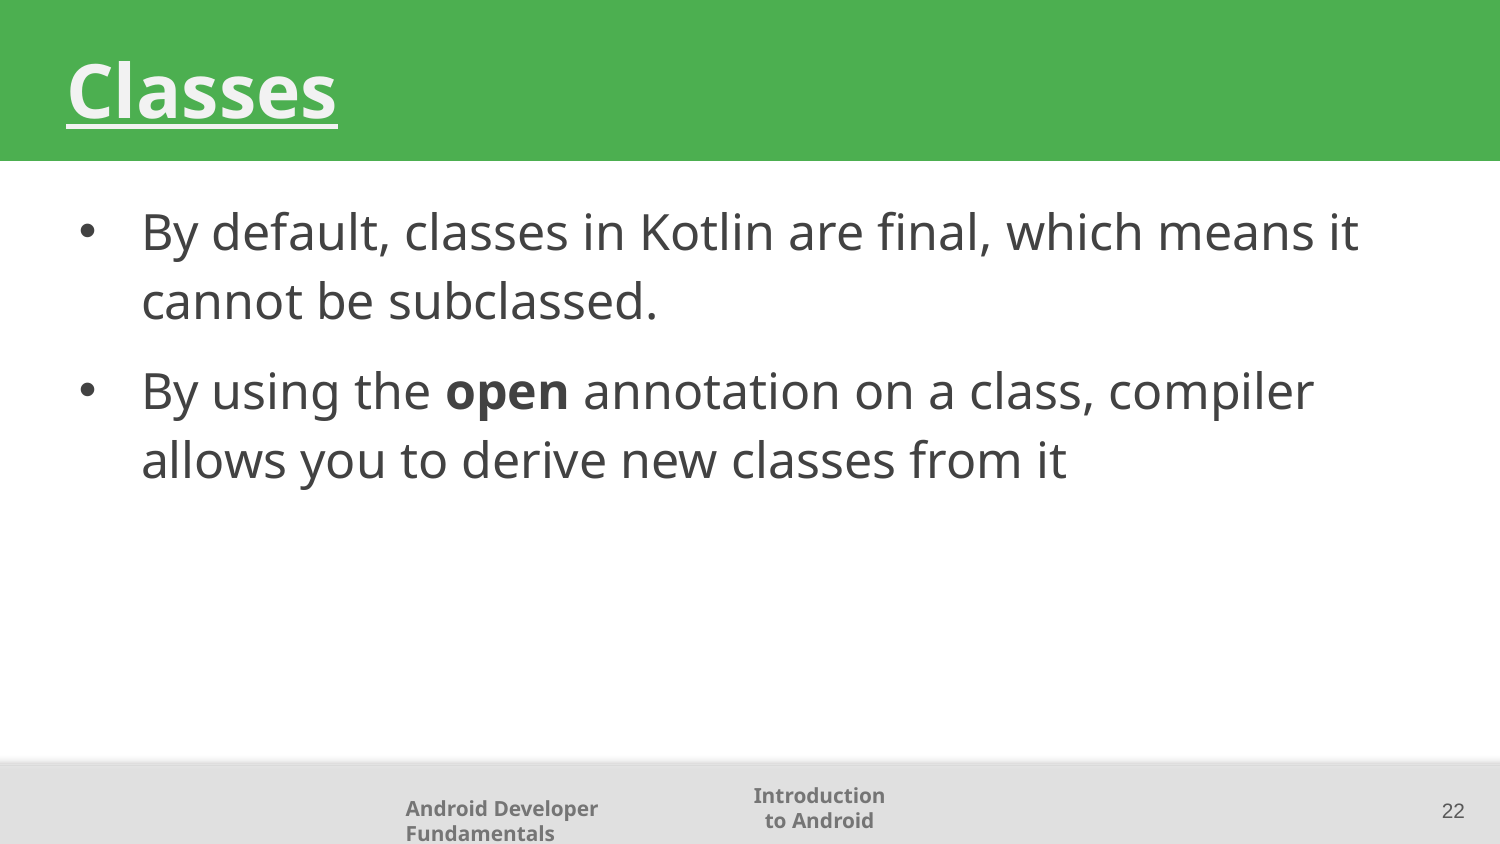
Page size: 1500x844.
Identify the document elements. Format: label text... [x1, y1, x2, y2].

picture [0, 161, 1500, 844]
title Classes [51, 28, 1449, 122]
list By default, classes in Kotlin are final, which means it cannot be subclassed. By using the open annotation on a class, compiler allows you to derive new classes from it [51, 176, 1449, 737]
slide_number 22 [1389, 777, 1480, 842]
